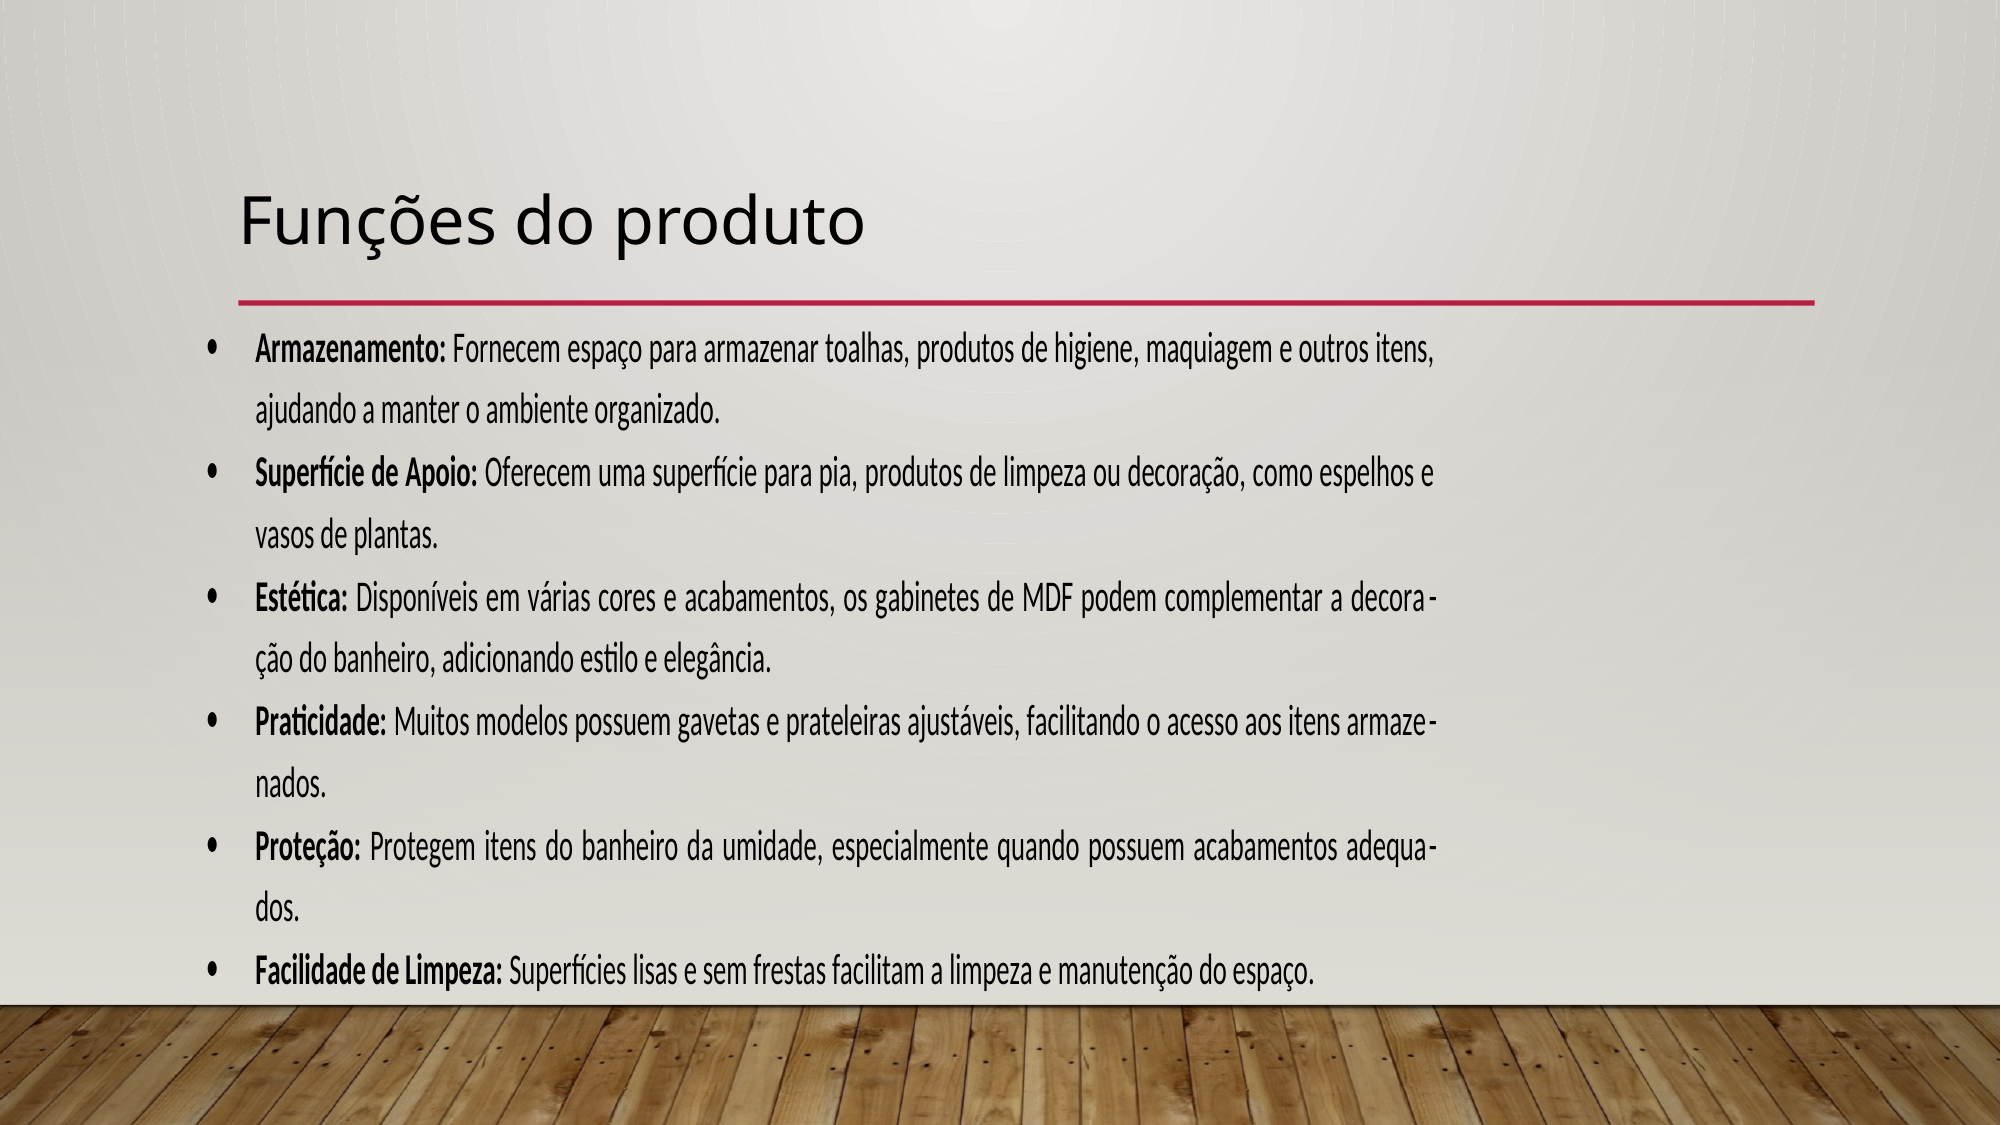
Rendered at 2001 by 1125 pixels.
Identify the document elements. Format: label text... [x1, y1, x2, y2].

picture [0, 1005, 2000, 1125]
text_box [7, 235, 2000, 1034]
title Funções do produto [238, 131, 1814, 235]
